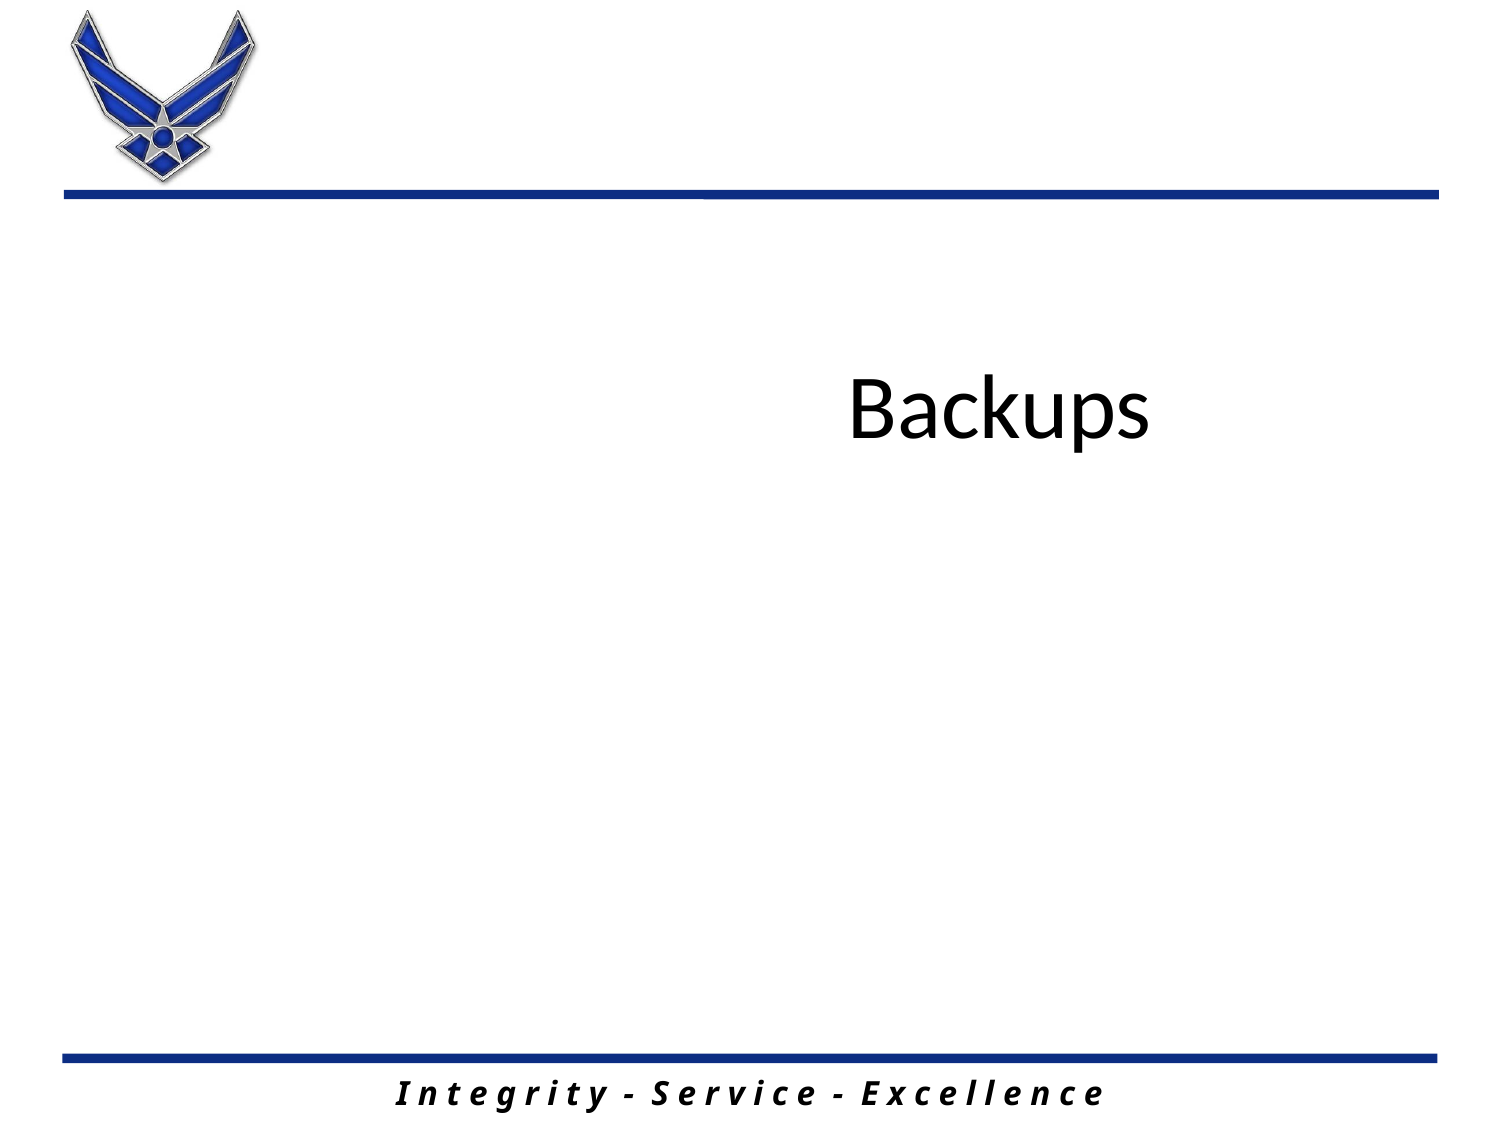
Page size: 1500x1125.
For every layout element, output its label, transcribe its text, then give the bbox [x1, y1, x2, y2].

picture [65, 5, 261, 188]
title Backups [612, 212, 1388, 591]
